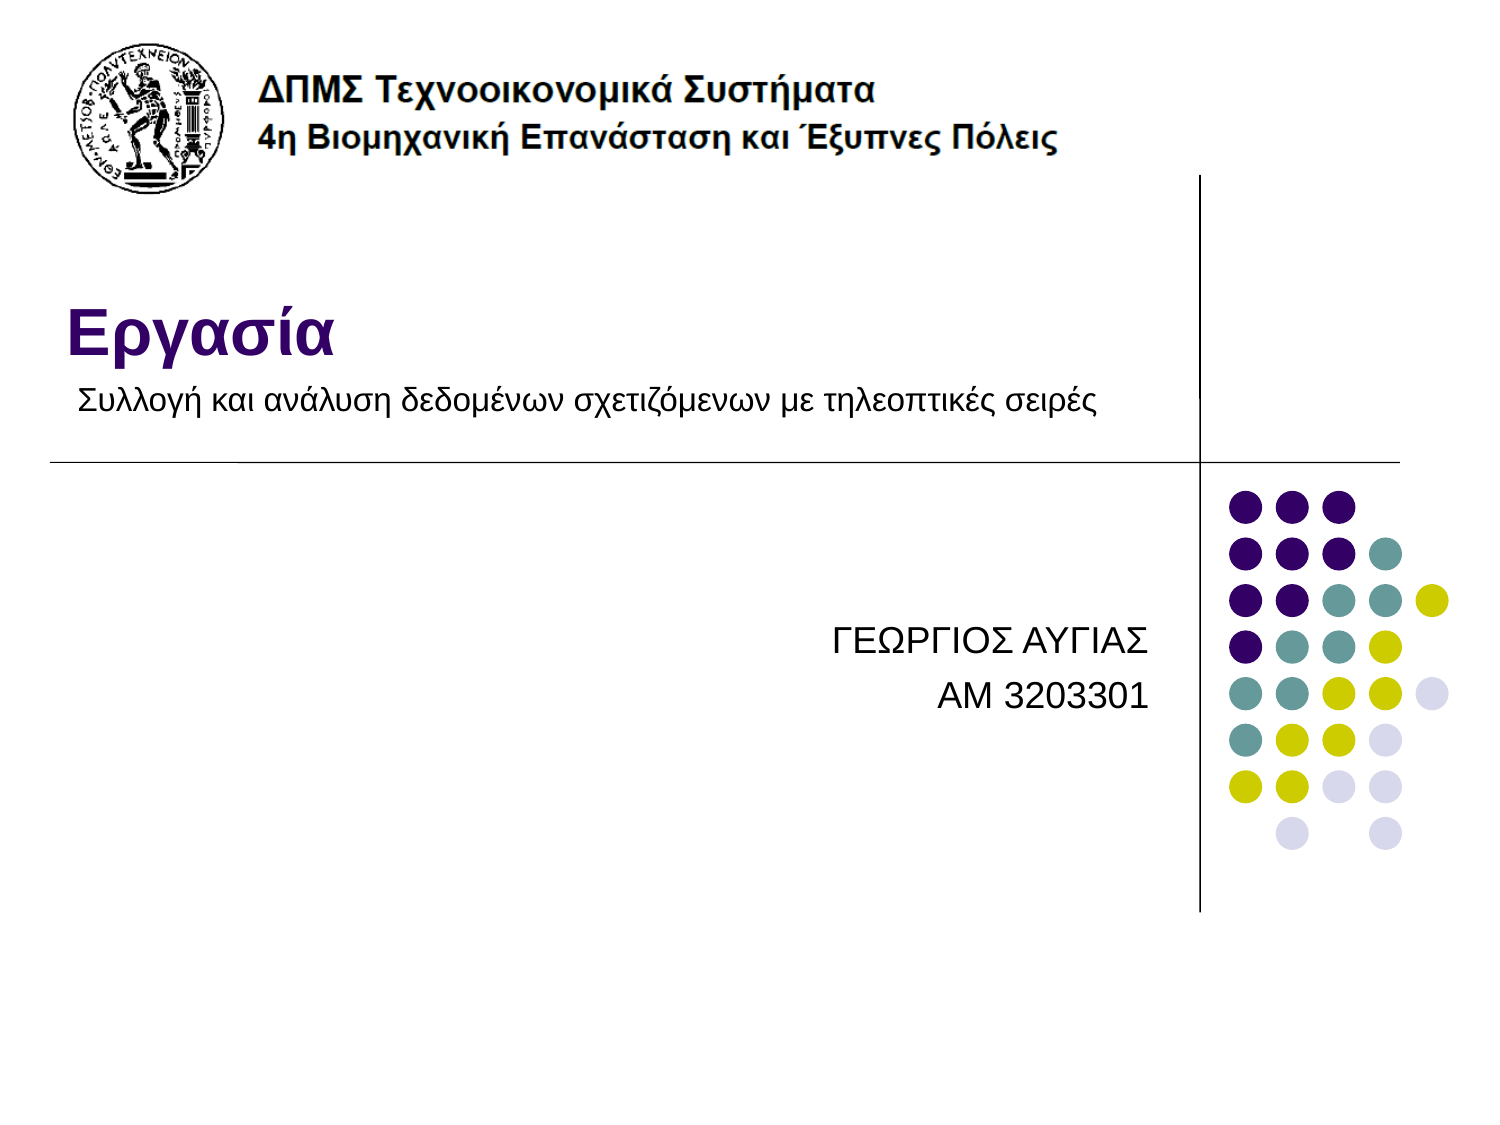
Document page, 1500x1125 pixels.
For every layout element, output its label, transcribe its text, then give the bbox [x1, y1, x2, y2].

subtitle ΓΕΩΡΓΙΟΣ ΑΥΓΙΑΣ AM 3203301 [139, 527, 1165, 915]
picture [51, 30, 1068, 202]
title Εργασία Συλλογή και ανάλυση δεδομένων σχετιζόμενων με τηλεοπτικές σειρές [51, 76, 1165, 427]
